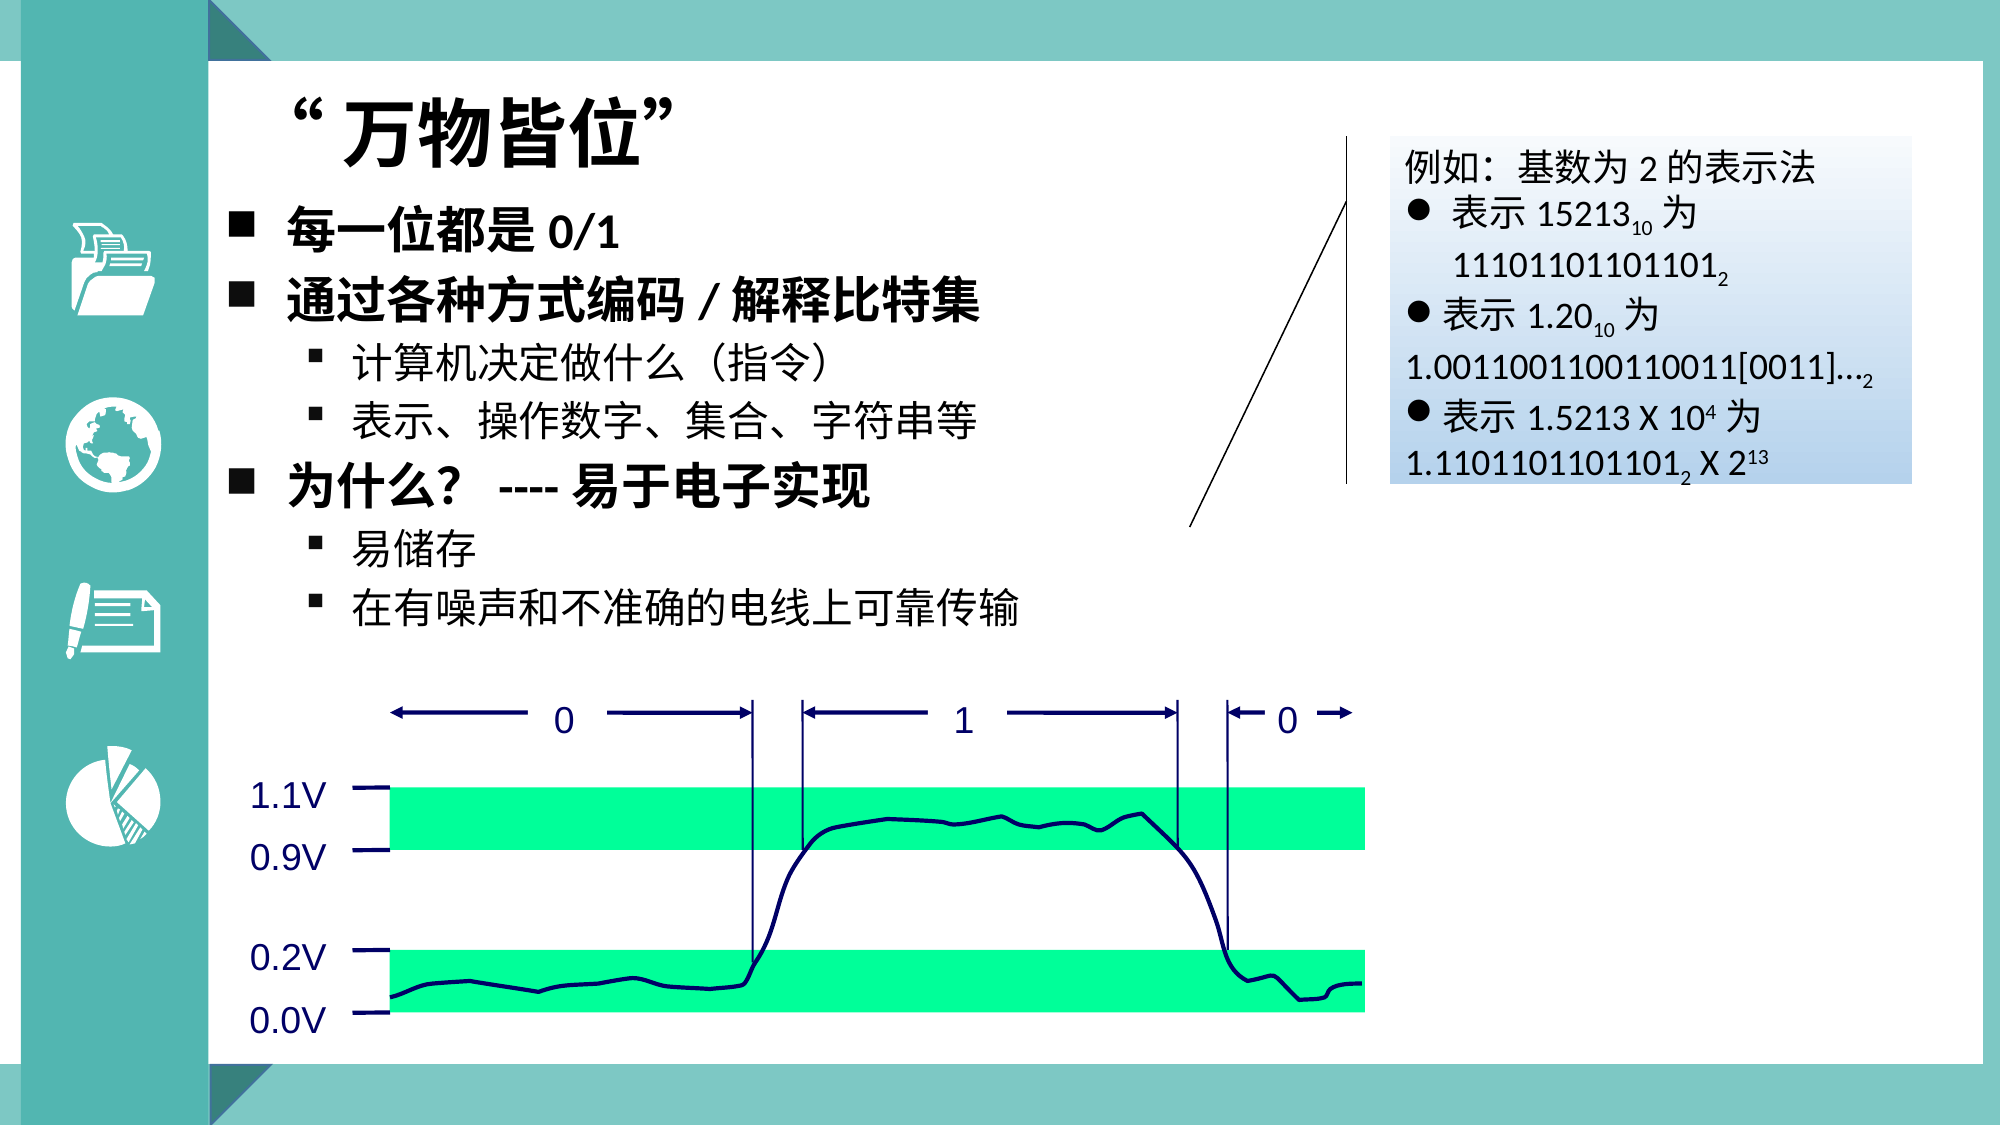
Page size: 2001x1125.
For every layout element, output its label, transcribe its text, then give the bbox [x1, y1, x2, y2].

text_box 每一位都是0/1 通过各种方式编码/解释比特集 计算机决定做什么（指令） 表示、操作数字、集合、字符串等 为什么？----易于电子实现 易储存 在有噪声和不准确的电线上可靠传输 [215, 190, 1511, 1007]
text_box “万物皆位” [235, 68, 1481, 194]
text_box 例如：基数为2的表示法 表示1521310为111011011011012 表示1.2010为1.0011001100110011[0011]…2 表示1.5213 X 104为1.11011011011012 X 213 [1390, 136, 1912, 484]
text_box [239, 687, 1366, 1051]
